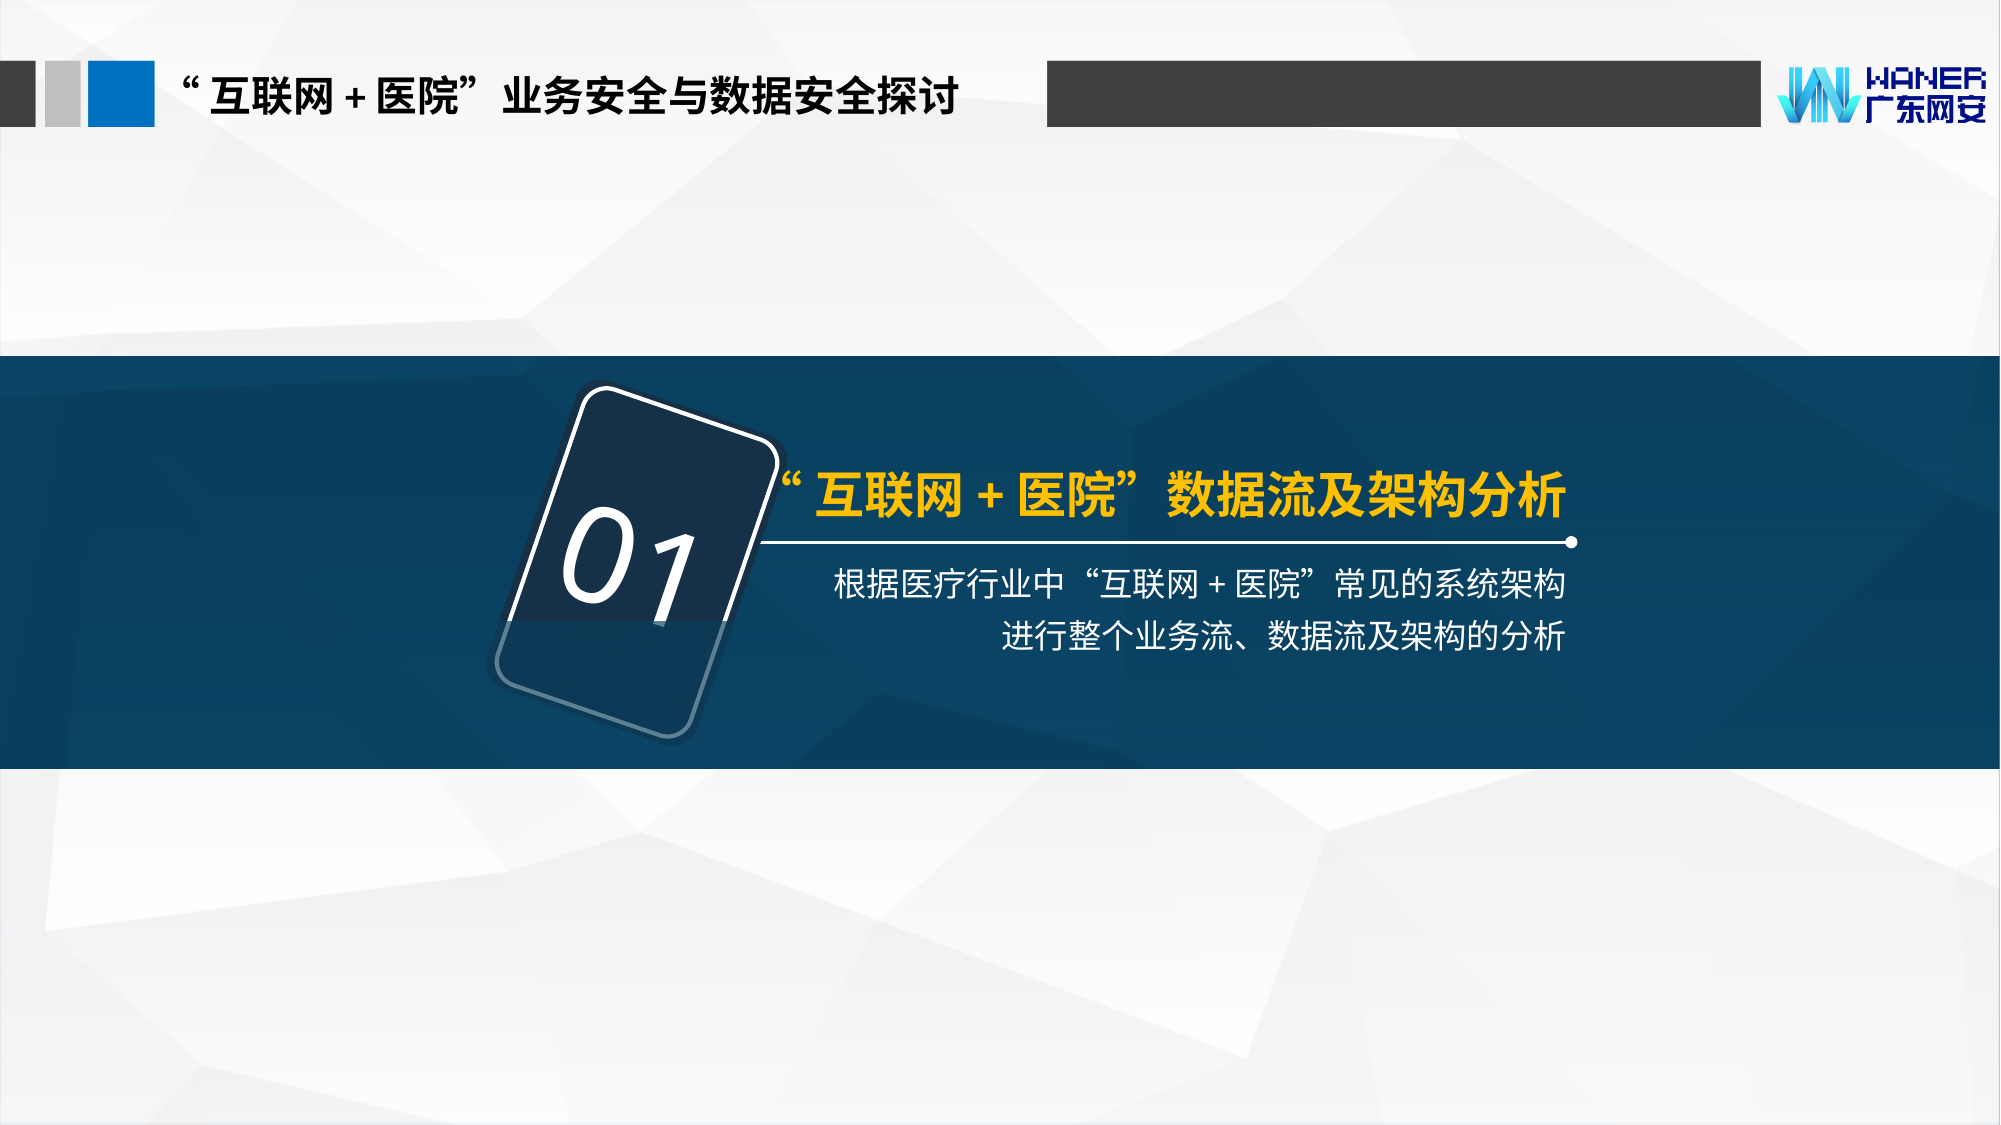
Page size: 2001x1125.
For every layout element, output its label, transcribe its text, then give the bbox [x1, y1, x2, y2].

text_box “互联网+医院”数据流及架构分析 [753, 457, 1567, 541]
picture [0, 0, 2000, 1125]
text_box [495, 398, 748, 726]
text_box “互联网+医院”业务安全与数据安全探讨 [143, 62, 976, 127]
text_box 根据医疗行业中“互联网+医院”常见的系统架构进行整个业务流、数据流及架构的分析 [832, 551, 1567, 657]
